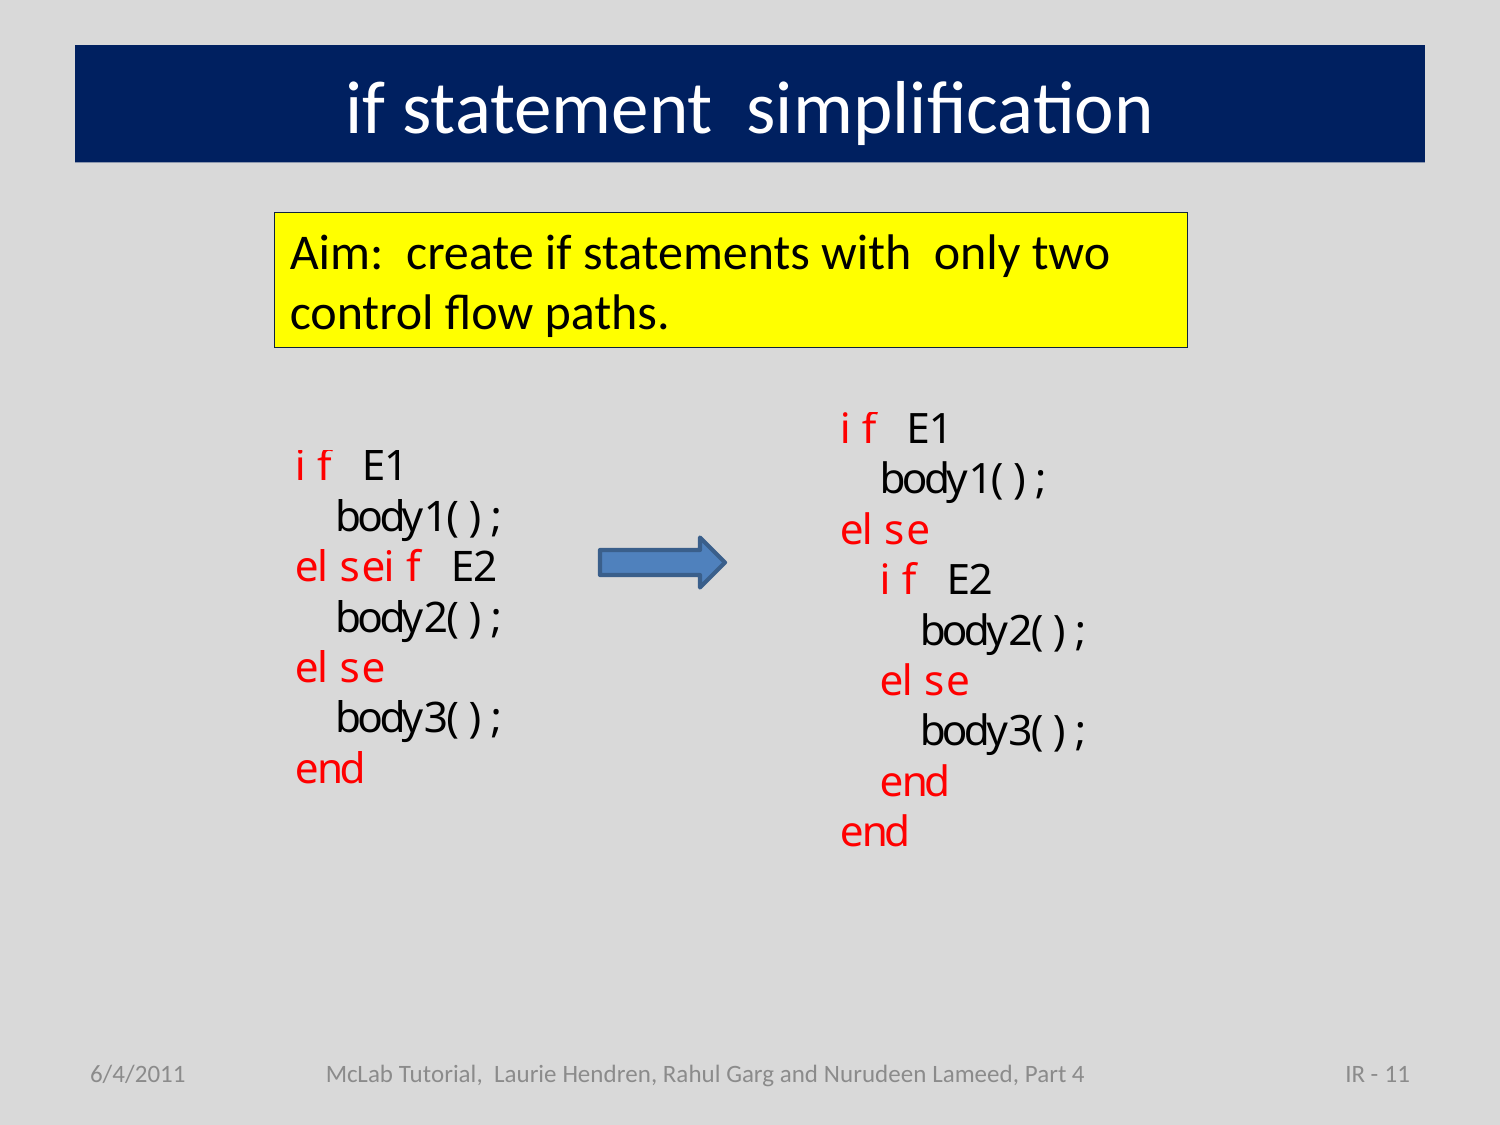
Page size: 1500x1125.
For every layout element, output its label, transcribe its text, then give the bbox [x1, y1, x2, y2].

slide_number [75, 1042, 213, 1103]
picture [293, 449, 512, 789]
text_box [597, 535, 728, 590]
slide_number IR - 11 [1262, 1042, 1425, 1103]
title if statement simplification [75, 45, 1425, 163]
footer McLab Tutorial, Laurie Hendren, Rahul Garg and Nurudeen Lameed, Part 4 [300, 1042, 1113, 1103]
picture [838, 412, 1095, 852]
text_box Aim: create if statements with only two control flow paths. [274, 212, 1188, 348]
